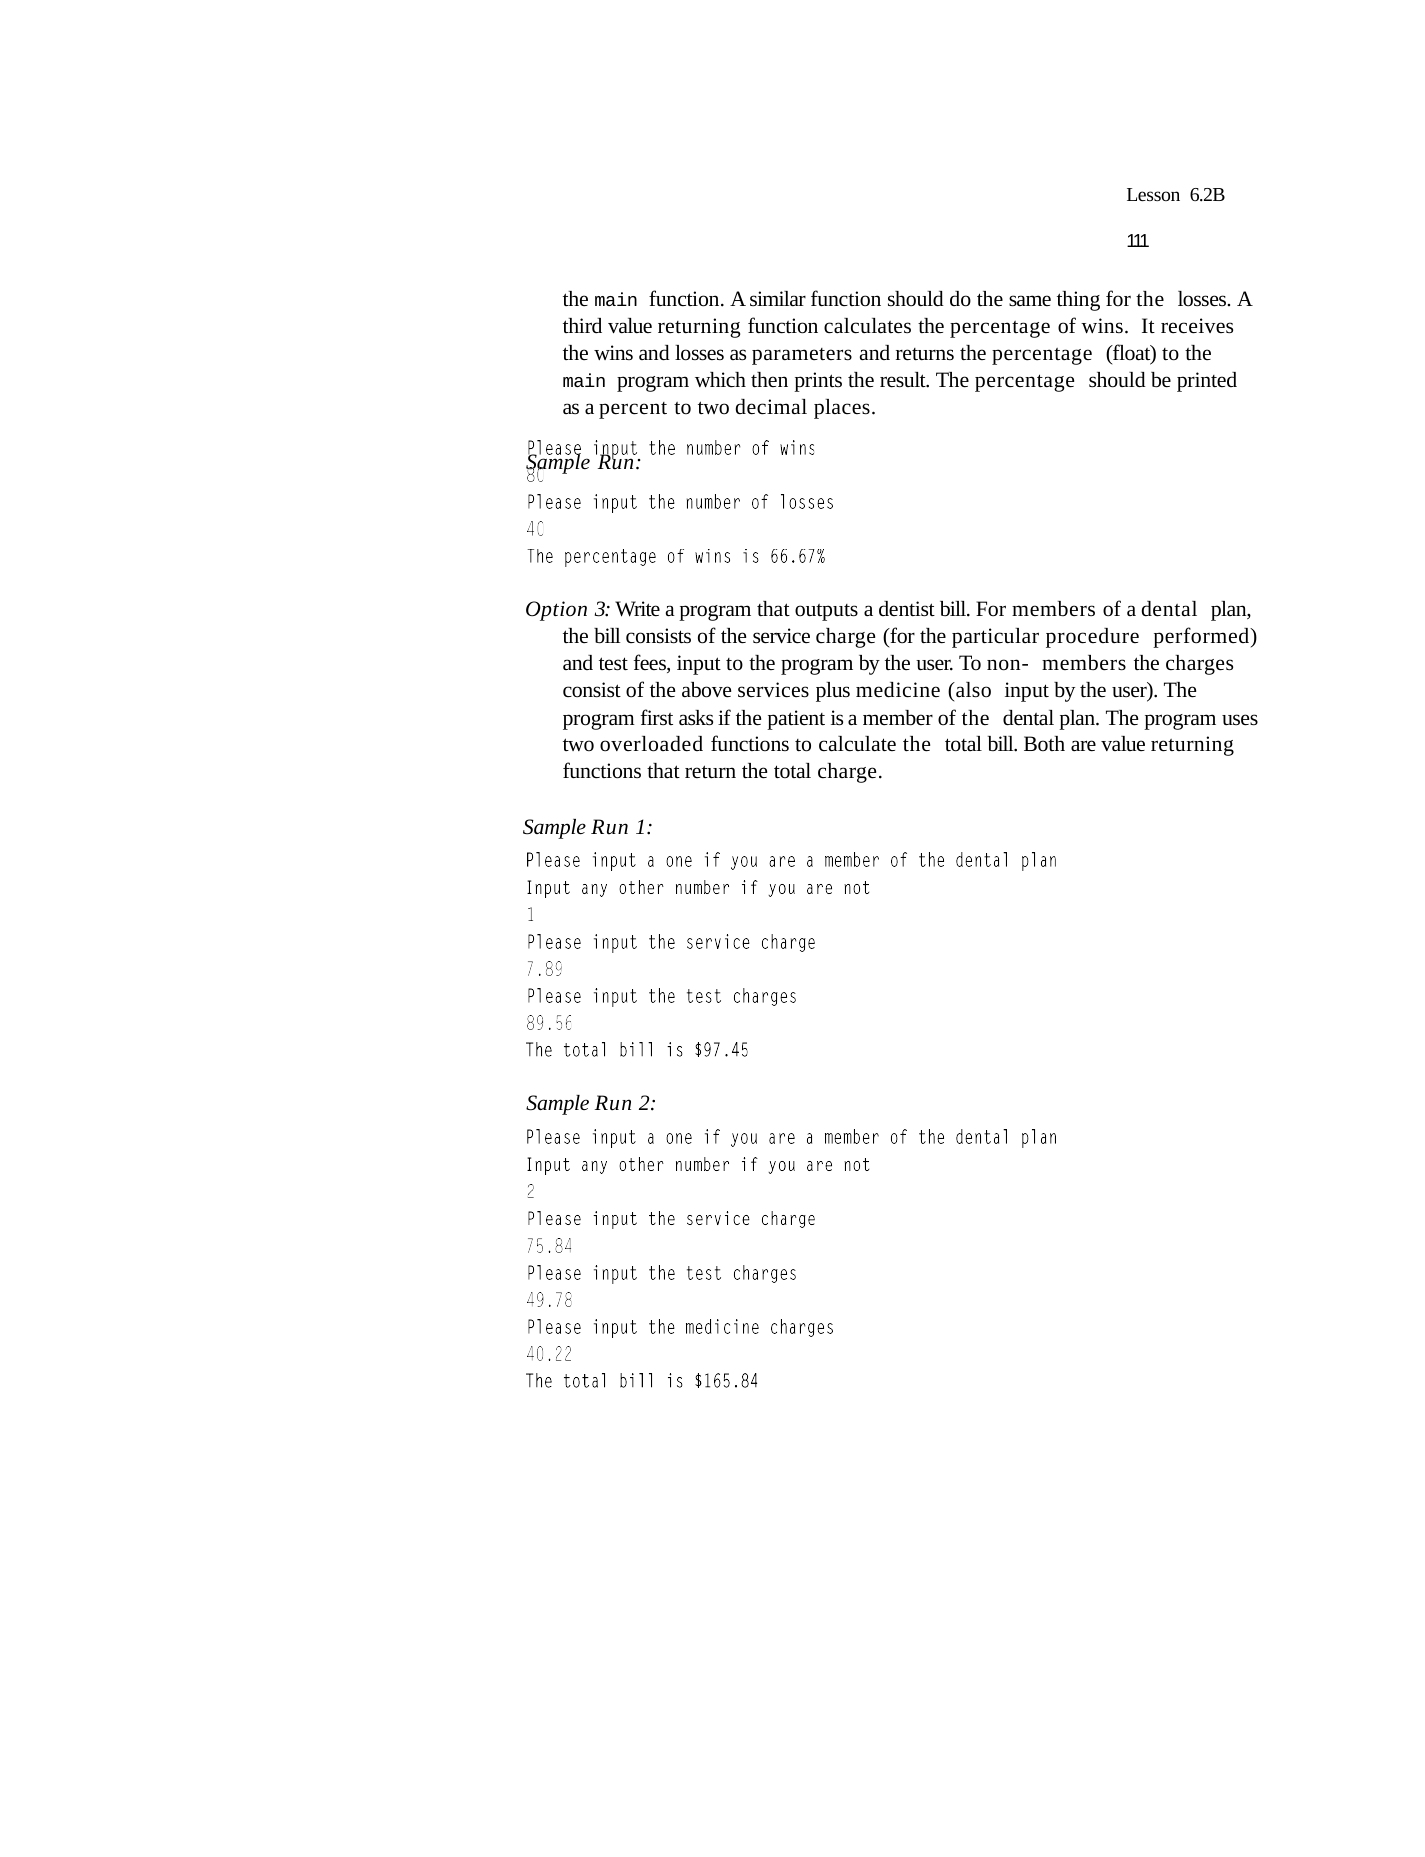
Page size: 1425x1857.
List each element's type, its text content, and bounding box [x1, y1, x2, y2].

text_box [527, 467, 544, 482]
text_box [527, 1157, 870, 1175]
text_box [528, 1265, 796, 1284]
text_box Lesson 6.2B 111 the main function. A similar function should do the same thing for the losses. A third value returning function calculates the percentage of wins. It receives the wins and losses as parameters and returns the percentage (float) to the main program which then prints the result. The percentage should be printed as a percent to two decimal places. Sample Run: [523, 179, 1275, 474]
text_box [527, 1184, 534, 1198]
text_box [527, 1346, 571, 1361]
text_box [527, 1129, 1056, 1148]
text_box [528, 494, 833, 513]
text_box [527, 880, 870, 898]
text_box Option 3: Write a program that outputs a dentist bill. For members of a dental plan, the bill consists of the service charge (for the particular procedure performed) and test fees, input to the program by the user. To non- members the charges consist of the above services plus medicine (also input by the user). The program first asks if the patient is a member of the dental plan. The program uses two overloaded functions to calculate the total bill. Both are value returning functions that return the total charge. Sample Run 1: [522, 592, 1268, 839]
text_box [528, 440, 815, 459]
text_box [526, 1373, 758, 1388]
text_box [527, 1015, 572, 1030]
text_box [527, 1292, 572, 1307]
text_box [527, 961, 562, 976]
text_box Sample Run 2: [524, 1086, 665, 1115]
text_box [528, 1319, 833, 1338]
text_box [528, 934, 815, 953]
text_box [526, 1042, 748, 1057]
text_box [527, 549, 825, 567]
text_box [527, 1238, 572, 1253]
text_box [527, 852, 1056, 871]
text_box [528, 907, 534, 921]
text_box [527, 521, 544, 536]
text_box [528, 988, 796, 1007]
text_box [528, 1211, 815, 1229]
